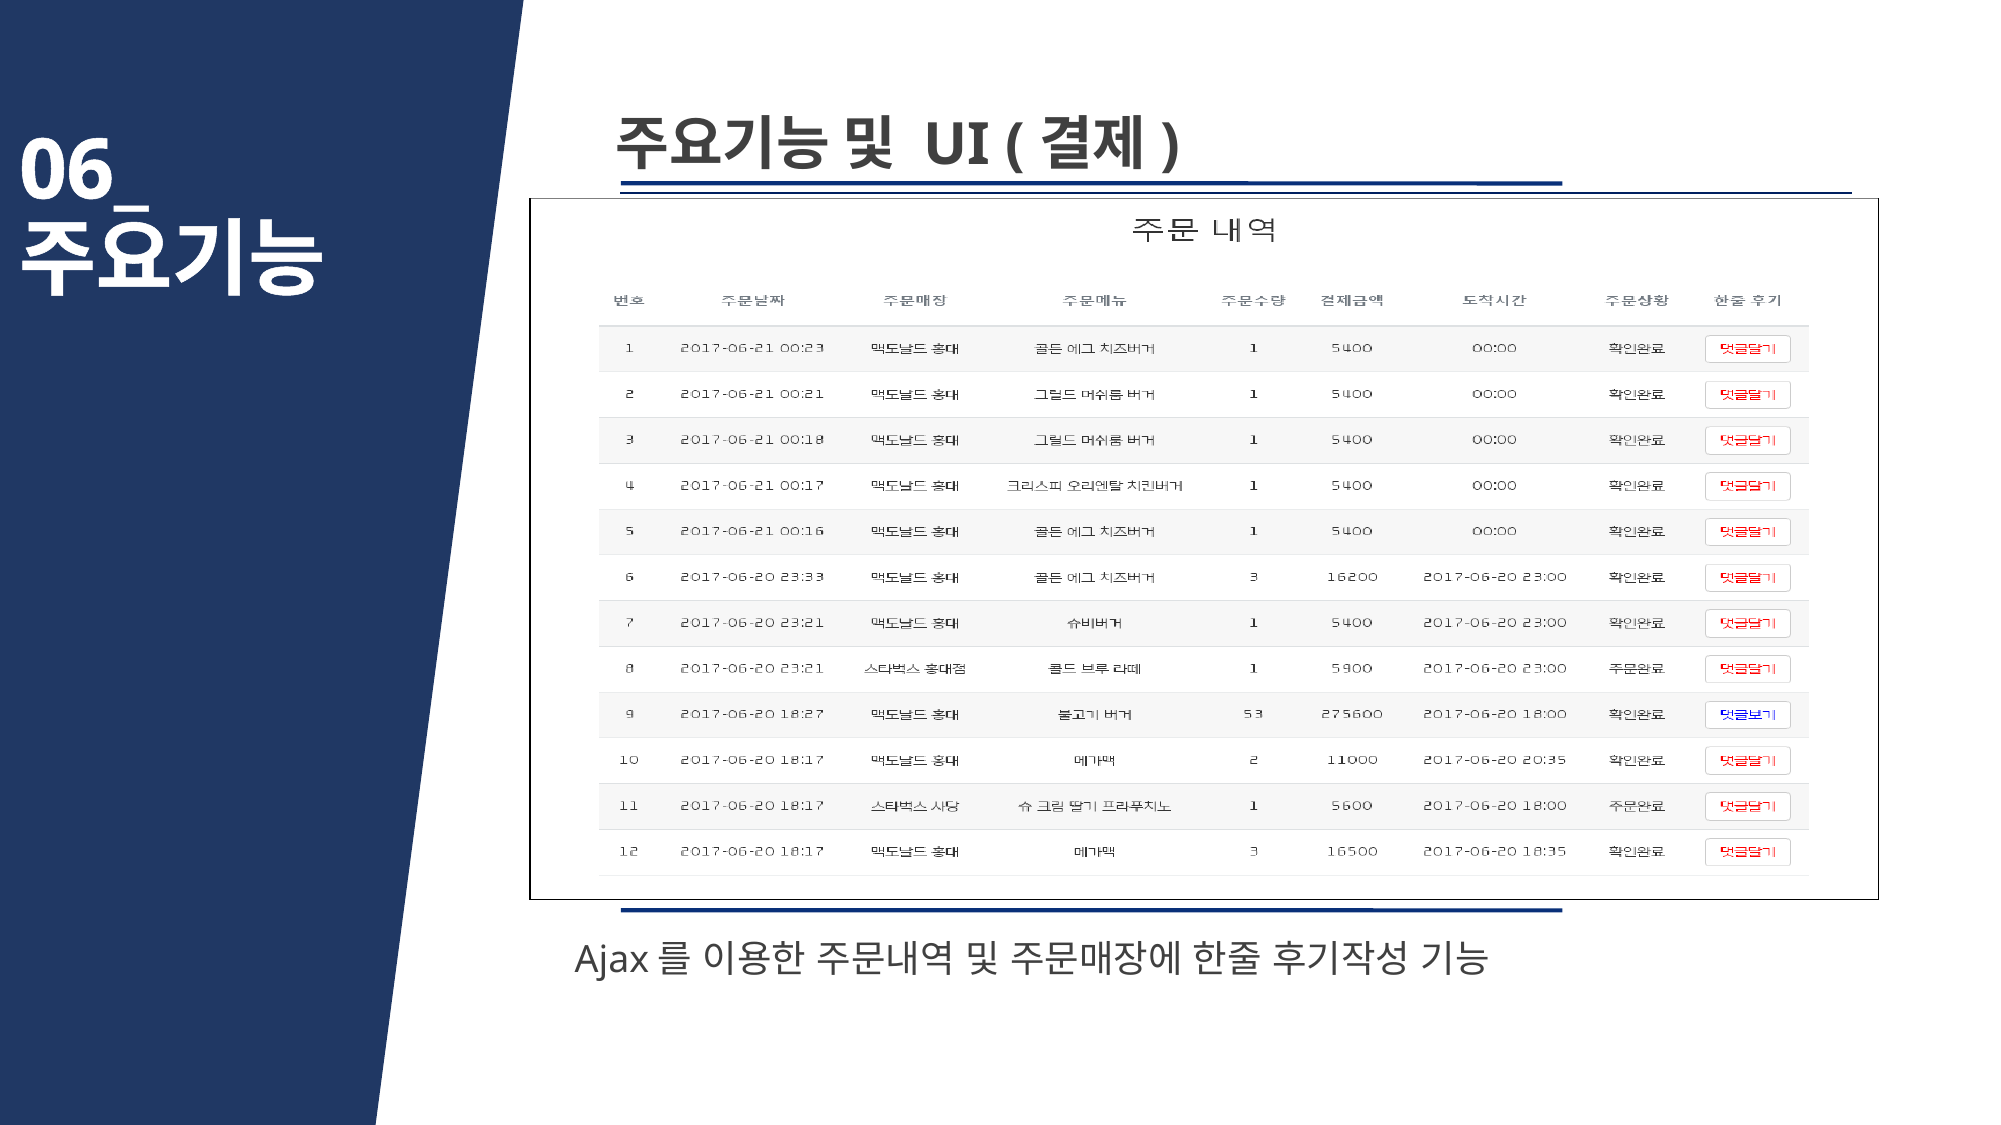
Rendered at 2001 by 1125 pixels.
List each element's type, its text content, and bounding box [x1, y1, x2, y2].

picture [523, 194, 1891, 905]
text_box 06_ 주요기능 [4, 89, 482, 343]
text_box [600, 927, 1878, 1063]
text_box [0, 0, 525, 1125]
text_box 주요기능 및 UI (결제) [600, 106, 1333, 194]
text_box Ajax를 이용한 주문내역 및 주문매장에 한줄 후기작성 기능 [559, 927, 1800, 988]
